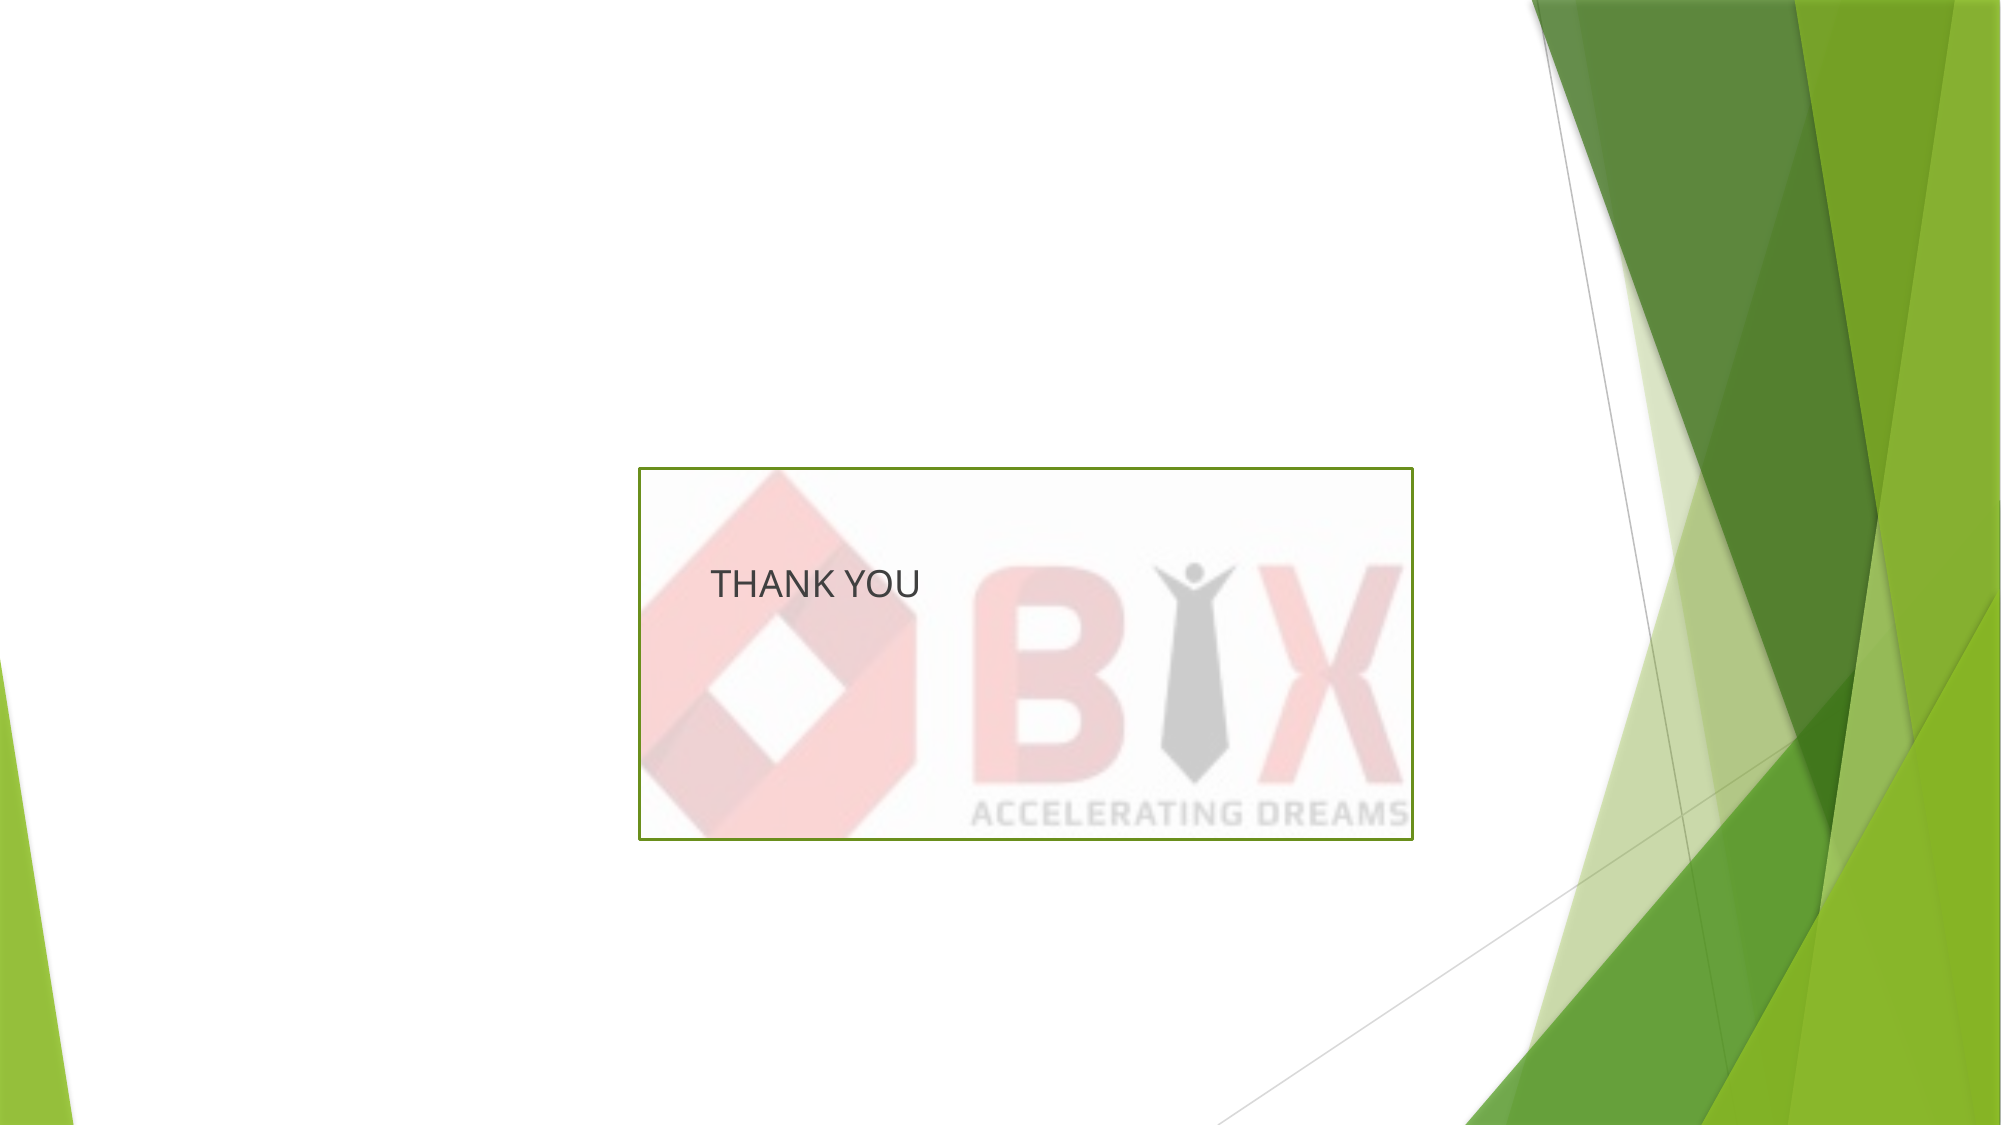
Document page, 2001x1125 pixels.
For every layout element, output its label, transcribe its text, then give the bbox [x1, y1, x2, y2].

list THANK YOU [111, 354, 1522, 992]
